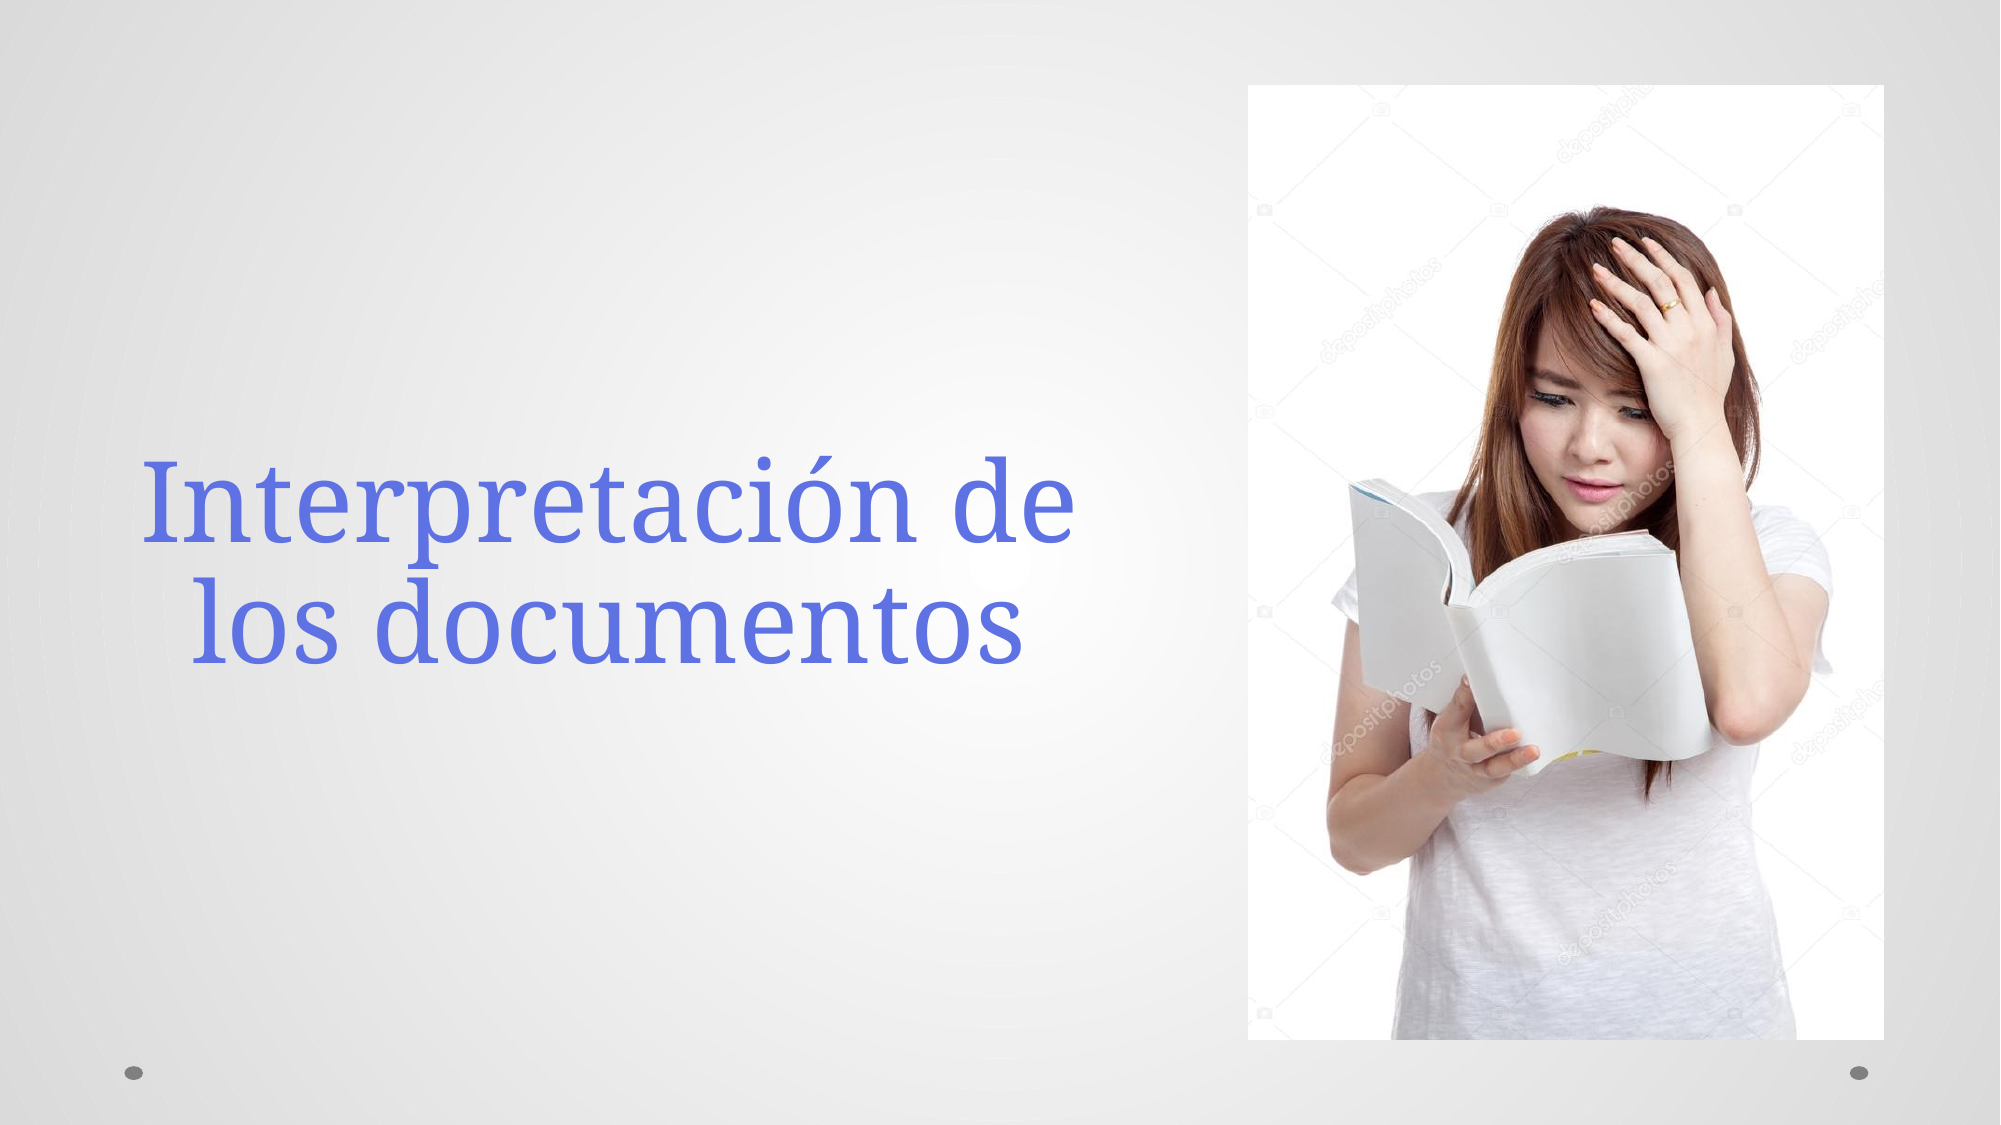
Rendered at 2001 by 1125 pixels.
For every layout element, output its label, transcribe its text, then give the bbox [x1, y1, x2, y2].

title Interpretación de los documentos [75, 431, 1144, 694]
picture [1247, 85, 1885, 1040]
